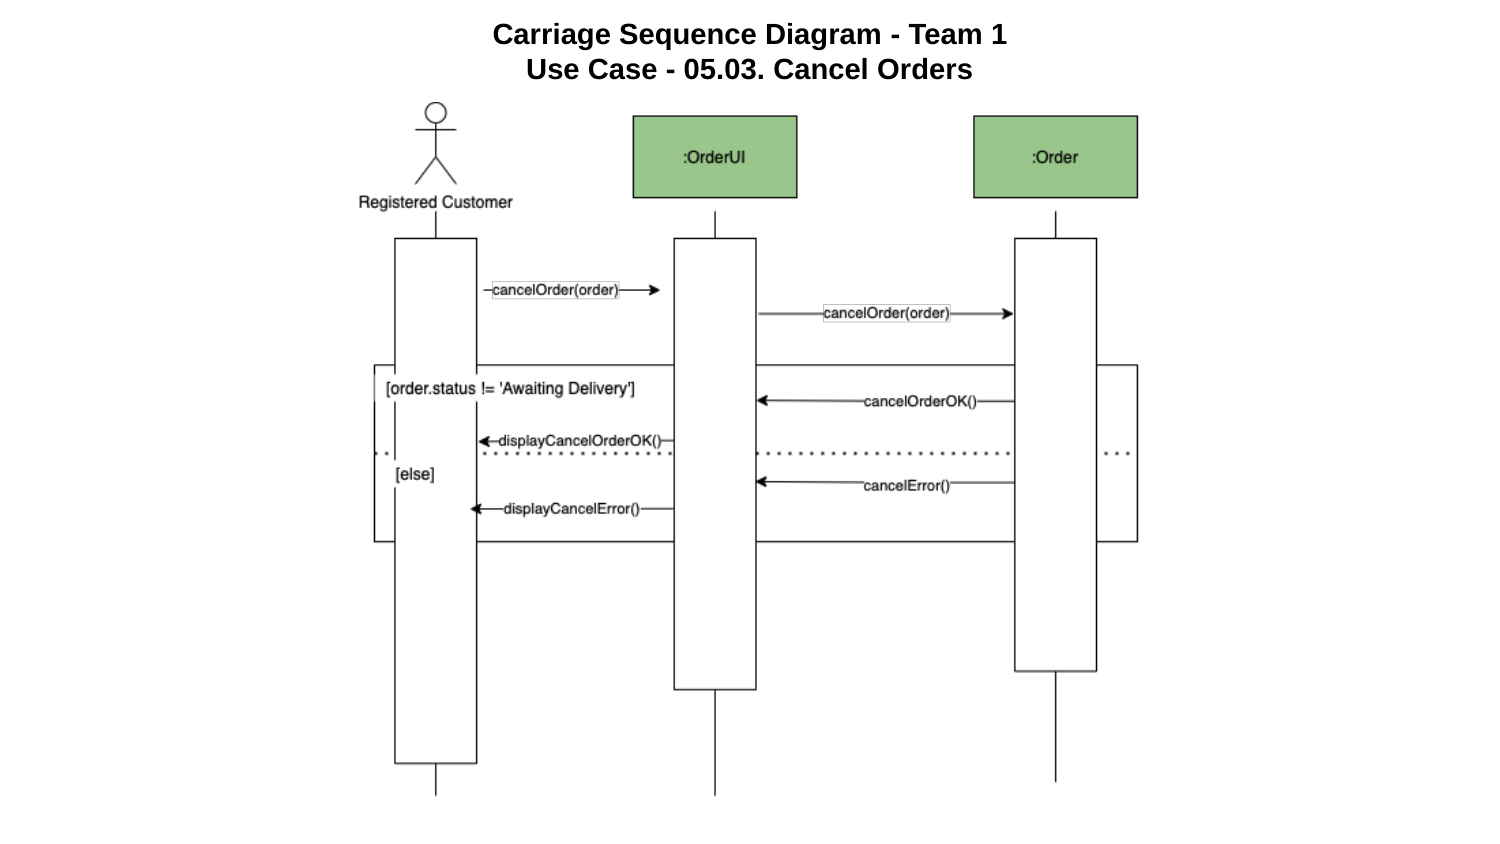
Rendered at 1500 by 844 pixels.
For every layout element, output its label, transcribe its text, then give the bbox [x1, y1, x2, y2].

text_box Carriage Sequence Diagram - Team 1 Use Case - 05.03. Cancel Orders [0, 0, 1500, 92]
picture [359, 101, 1141, 799]
